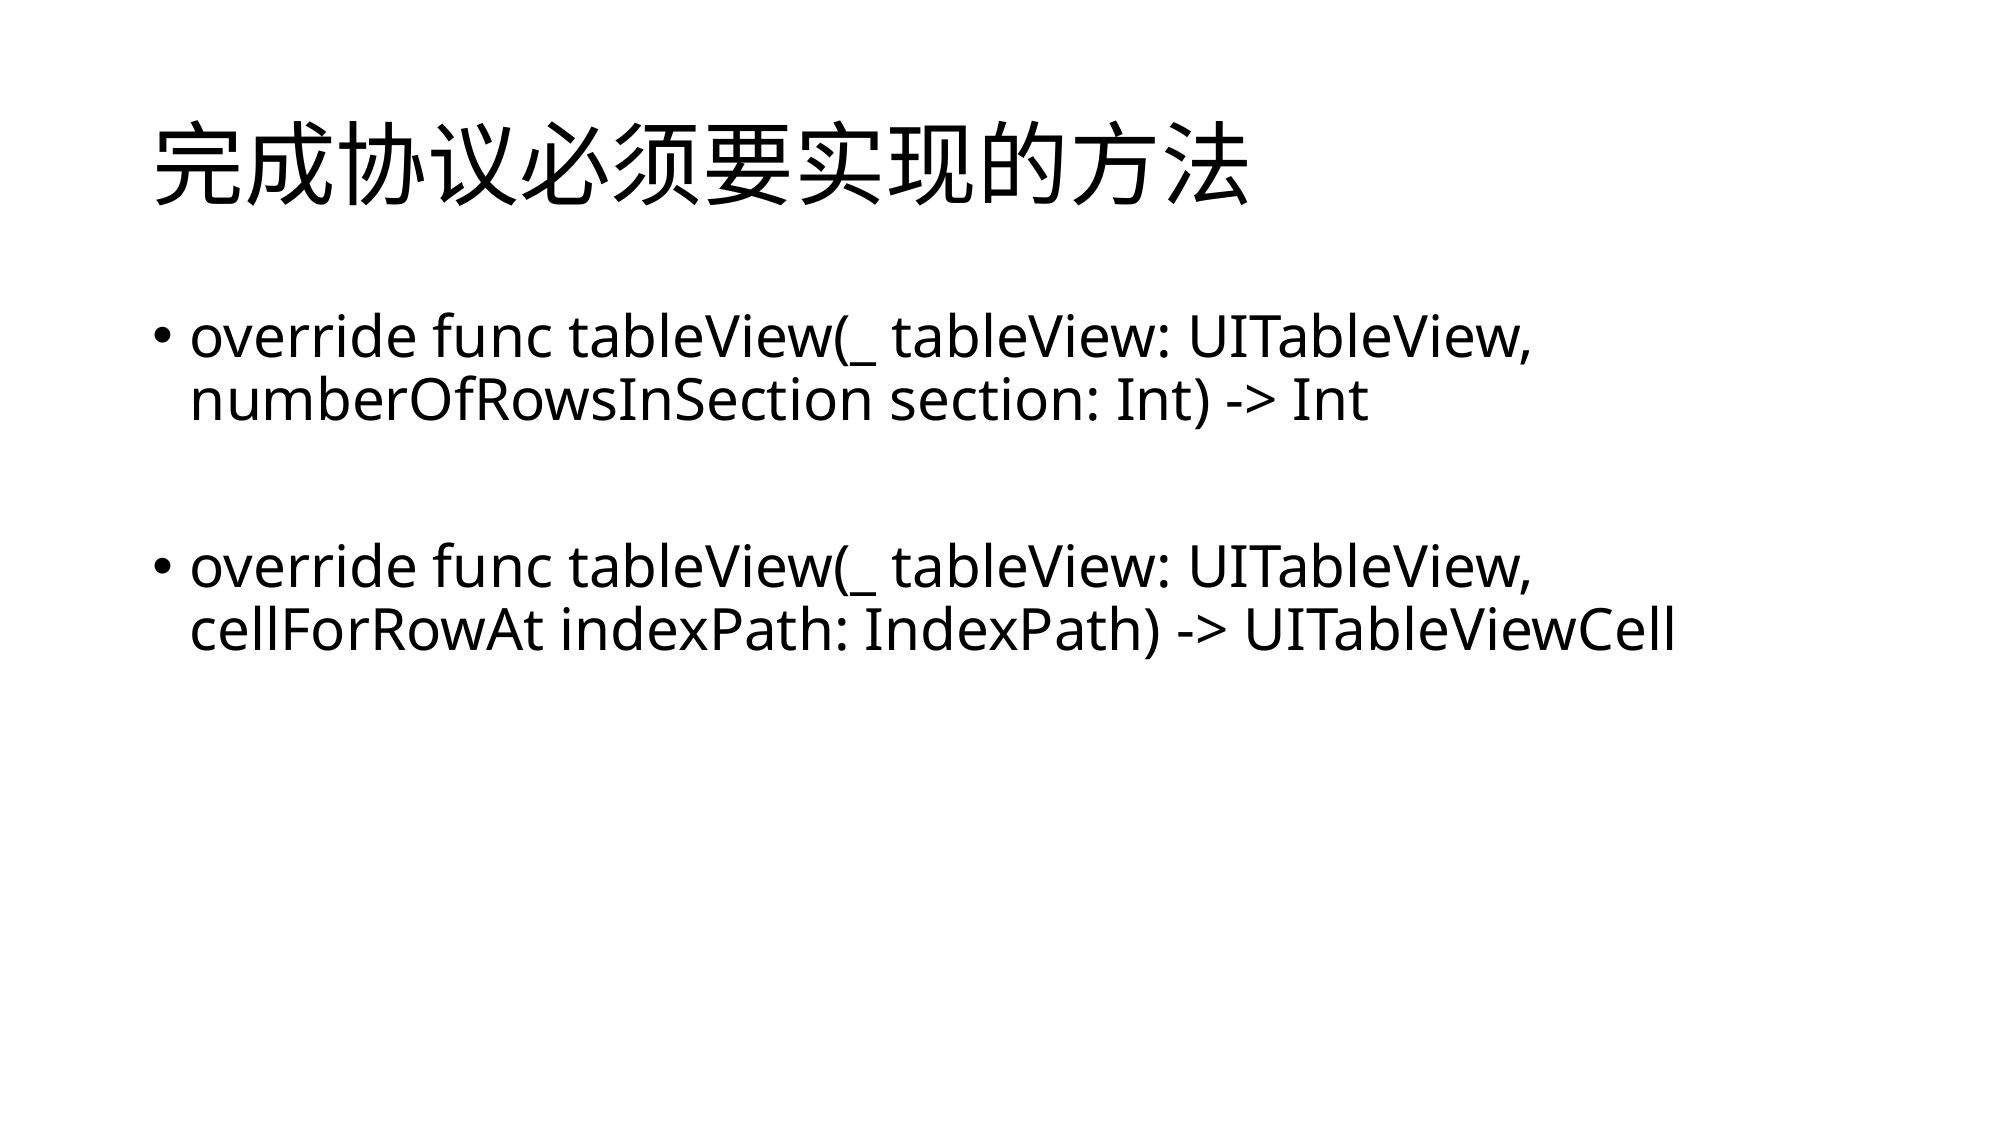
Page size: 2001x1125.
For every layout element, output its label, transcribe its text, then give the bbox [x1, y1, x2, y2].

list override func tableView(_ tableView: UITableView, numberOfRowsInSection section: Int) -> Int override func tableView(_ tableView: UITableView, cellForRowAt indexPath: IndexPath) -> UITableViewCell [137, 299, 1863, 1014]
title 完成协议必须要实现的方法 [137, 59, 1863, 278]
